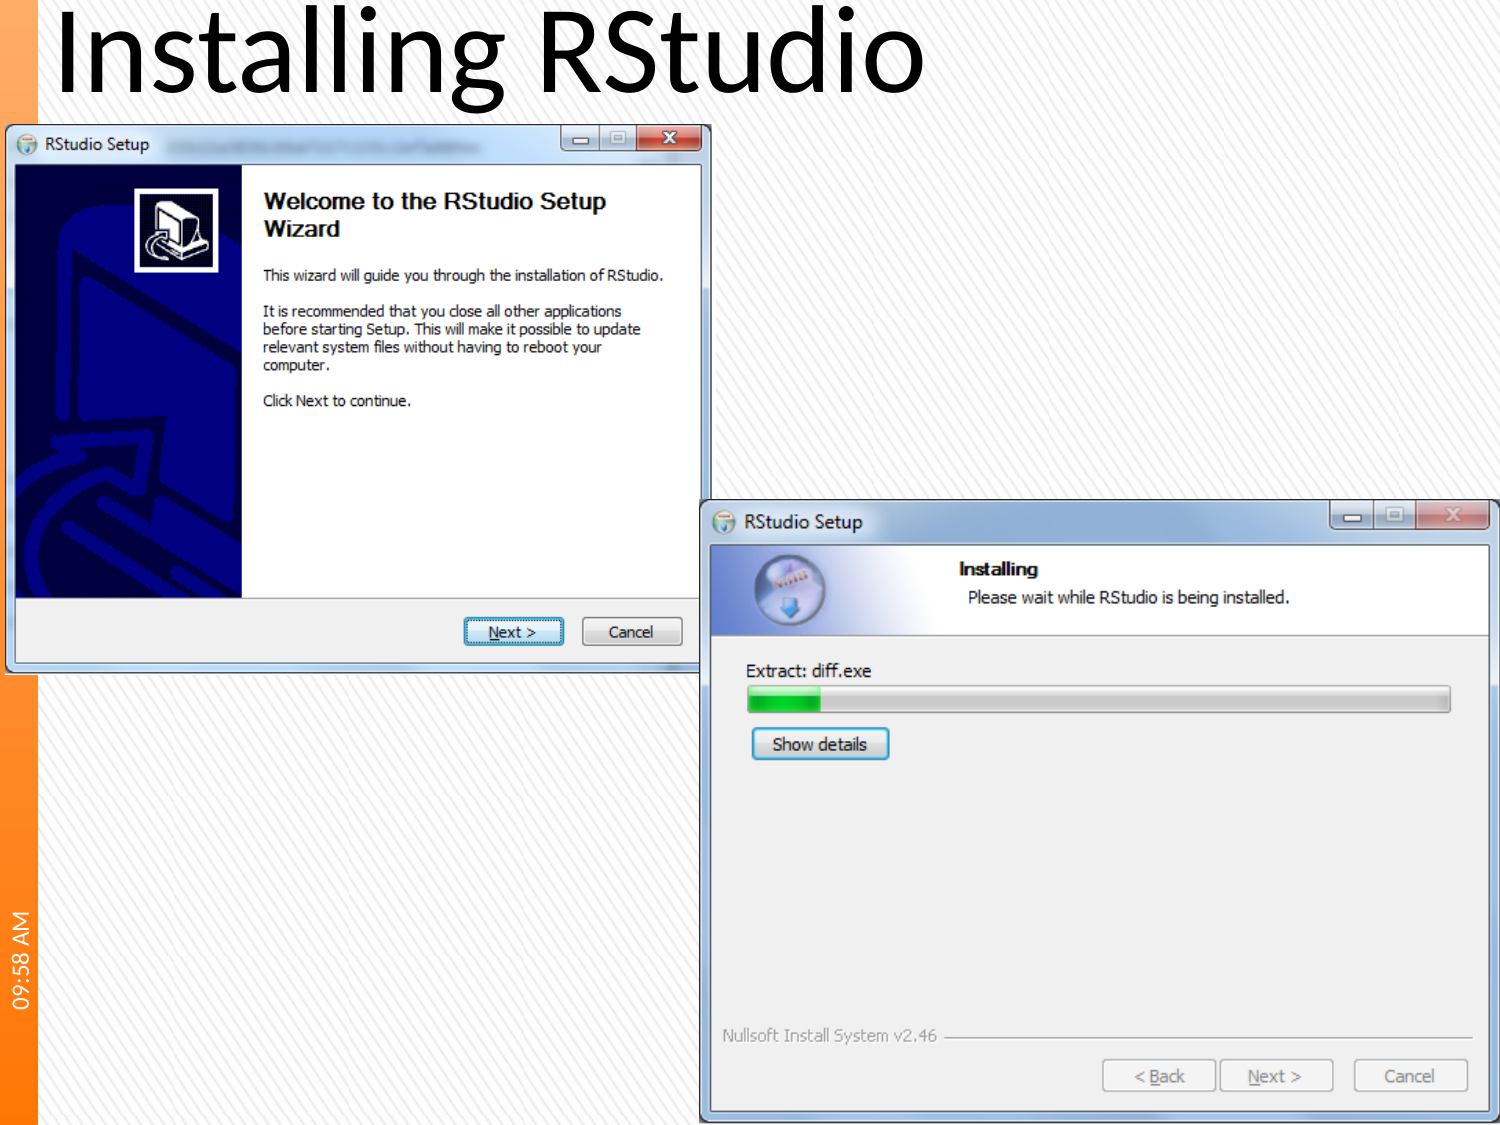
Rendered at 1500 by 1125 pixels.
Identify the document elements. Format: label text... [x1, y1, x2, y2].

picture [699, 499, 1500, 1125]
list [5, 124, 716, 676]
title Installing RStudio [37, 0, 1500, 125]
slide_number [0, 685, 38, 1026]
